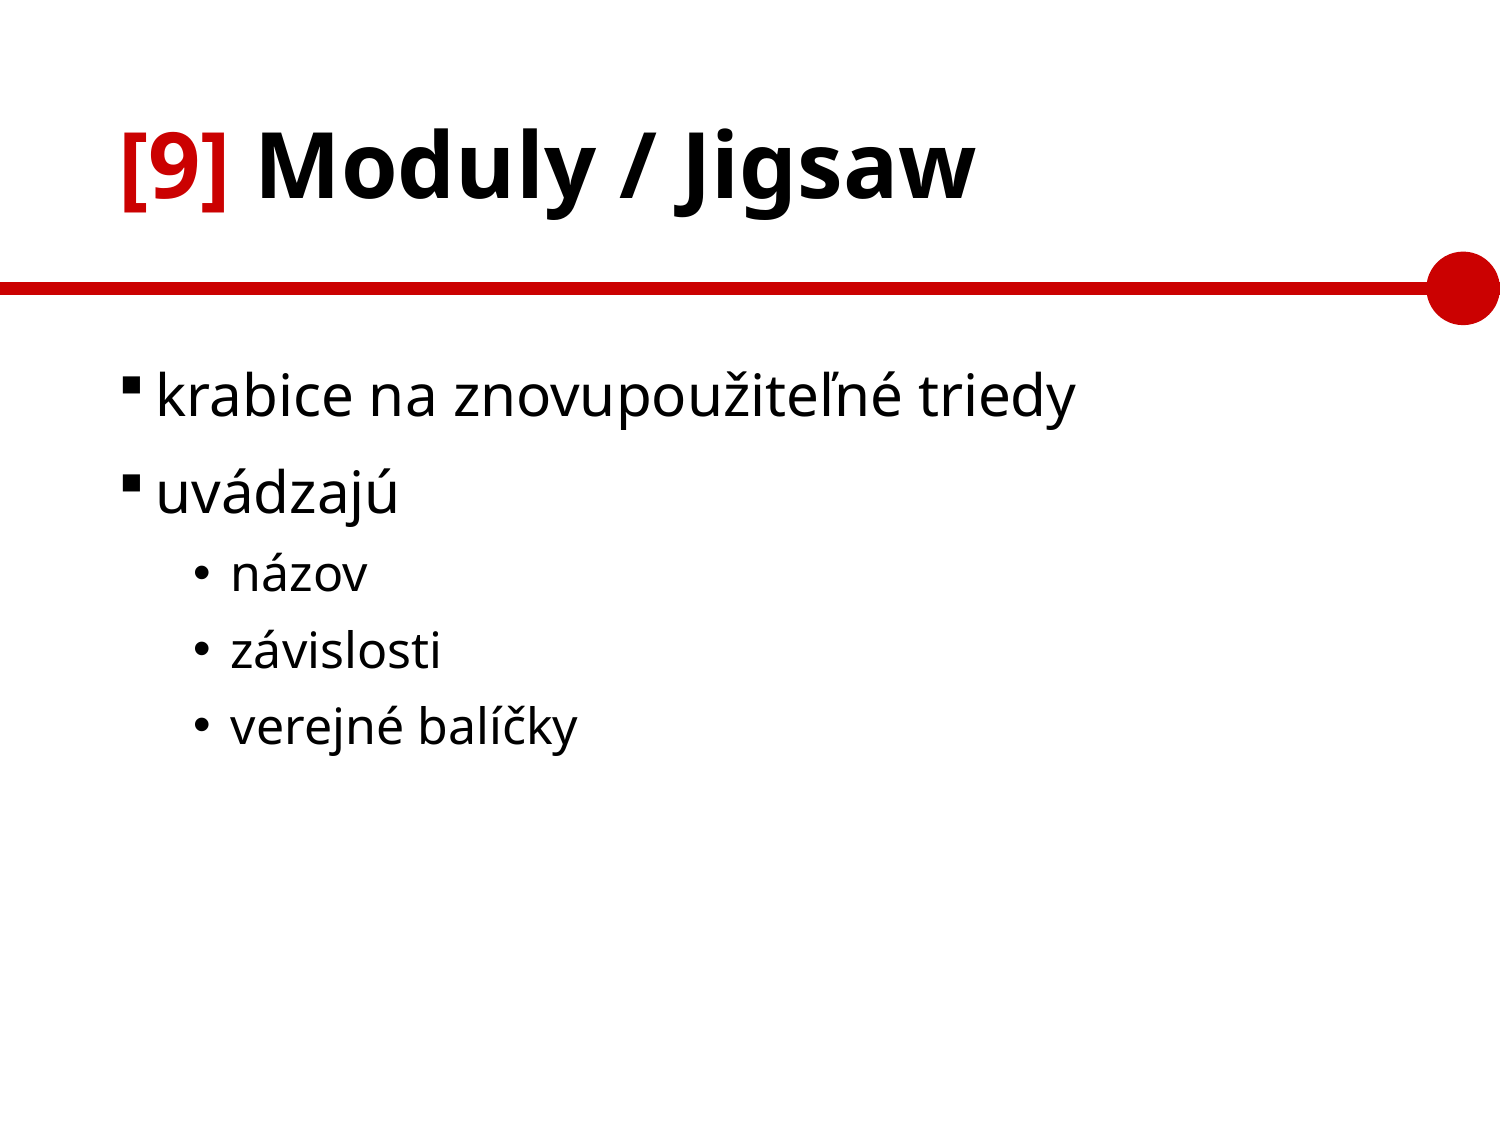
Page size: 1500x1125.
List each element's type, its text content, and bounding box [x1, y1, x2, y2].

title [9] Moduly / Jigsaw [103, 59, 1397, 278]
list krabice na znovupoužiteľné triedy uvádzajú názov závislosti verejné balíčky [103, 343, 1397, 1014]
